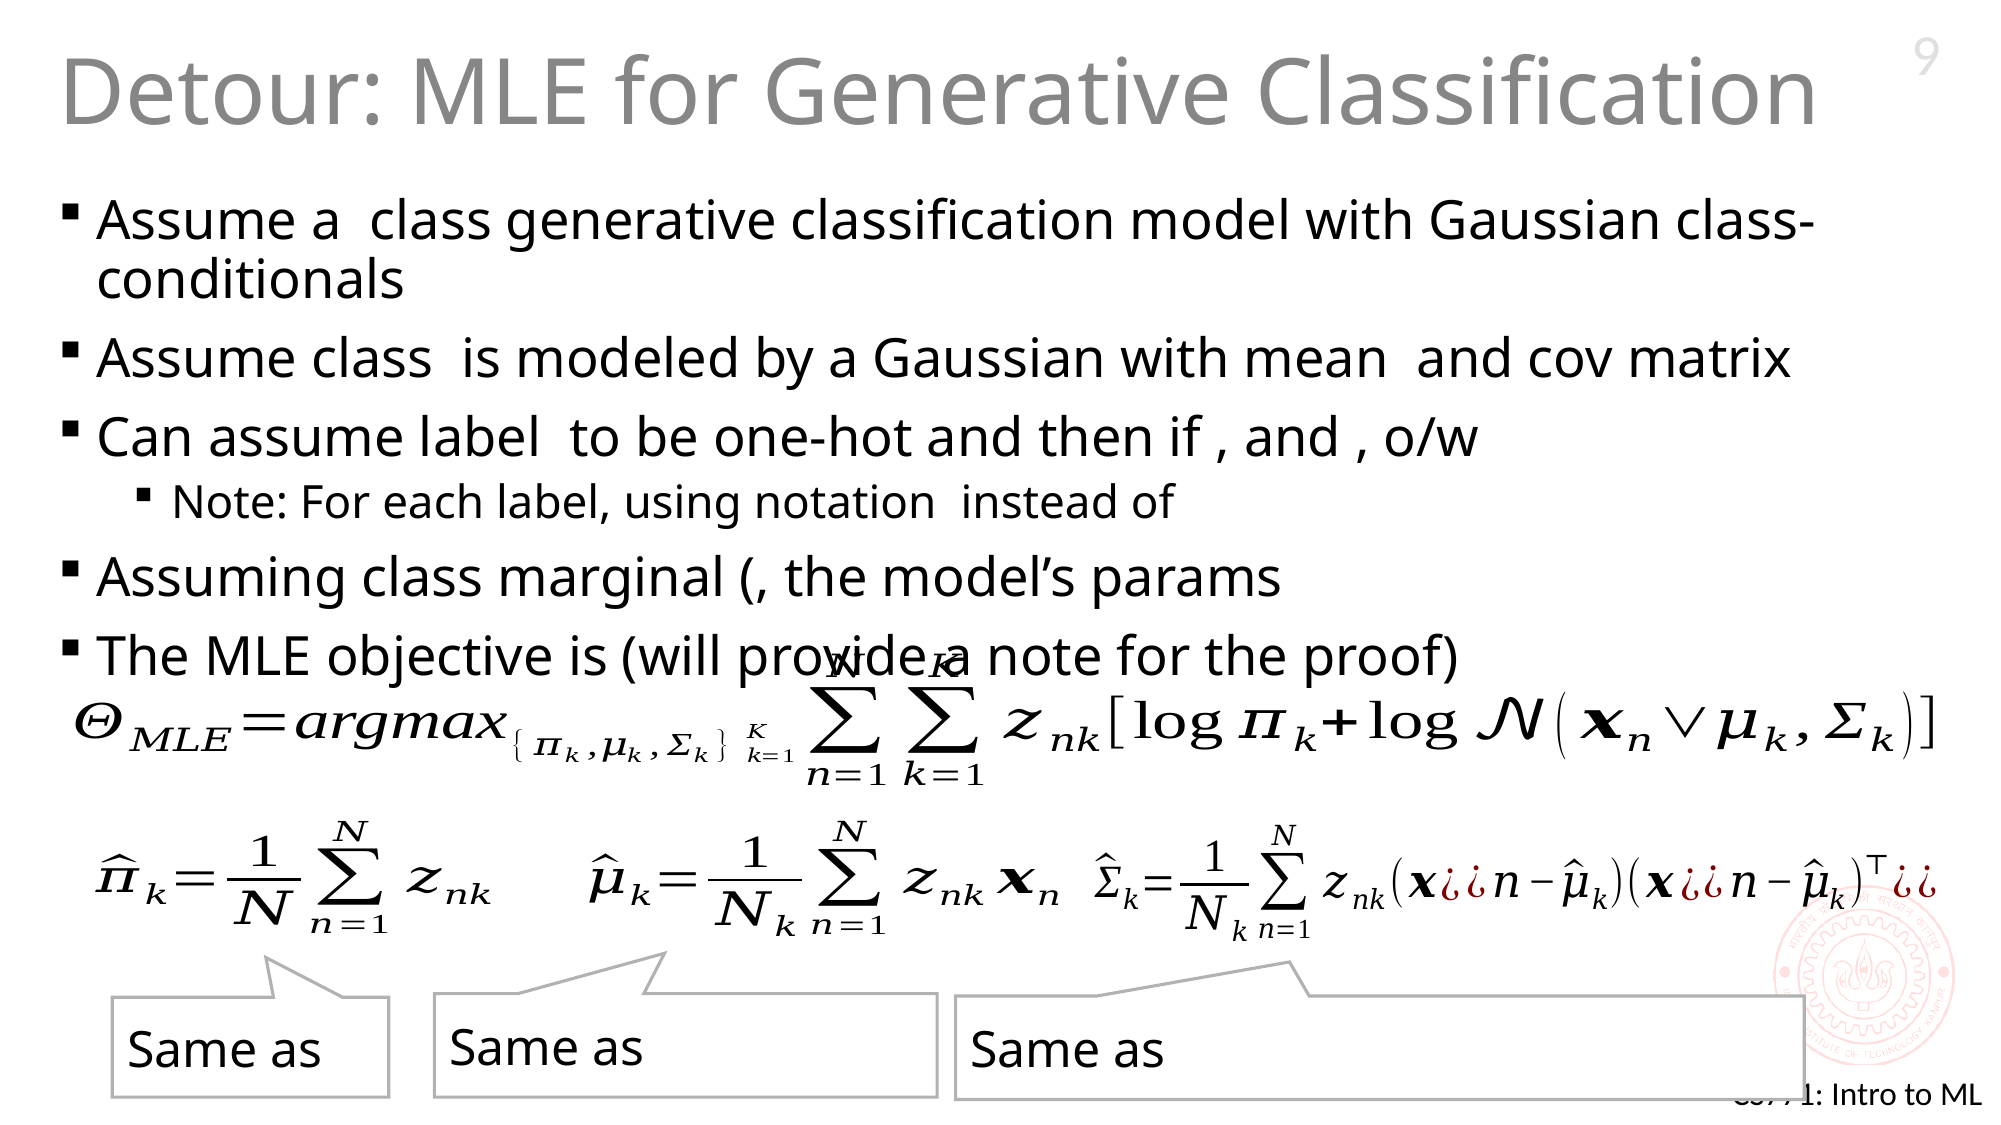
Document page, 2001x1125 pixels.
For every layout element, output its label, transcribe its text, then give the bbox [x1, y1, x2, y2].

slide_number 9 [1857, 22, 1957, 83]
title Detour: MLE for Generative Classification [43, 27, 1970, 163]
